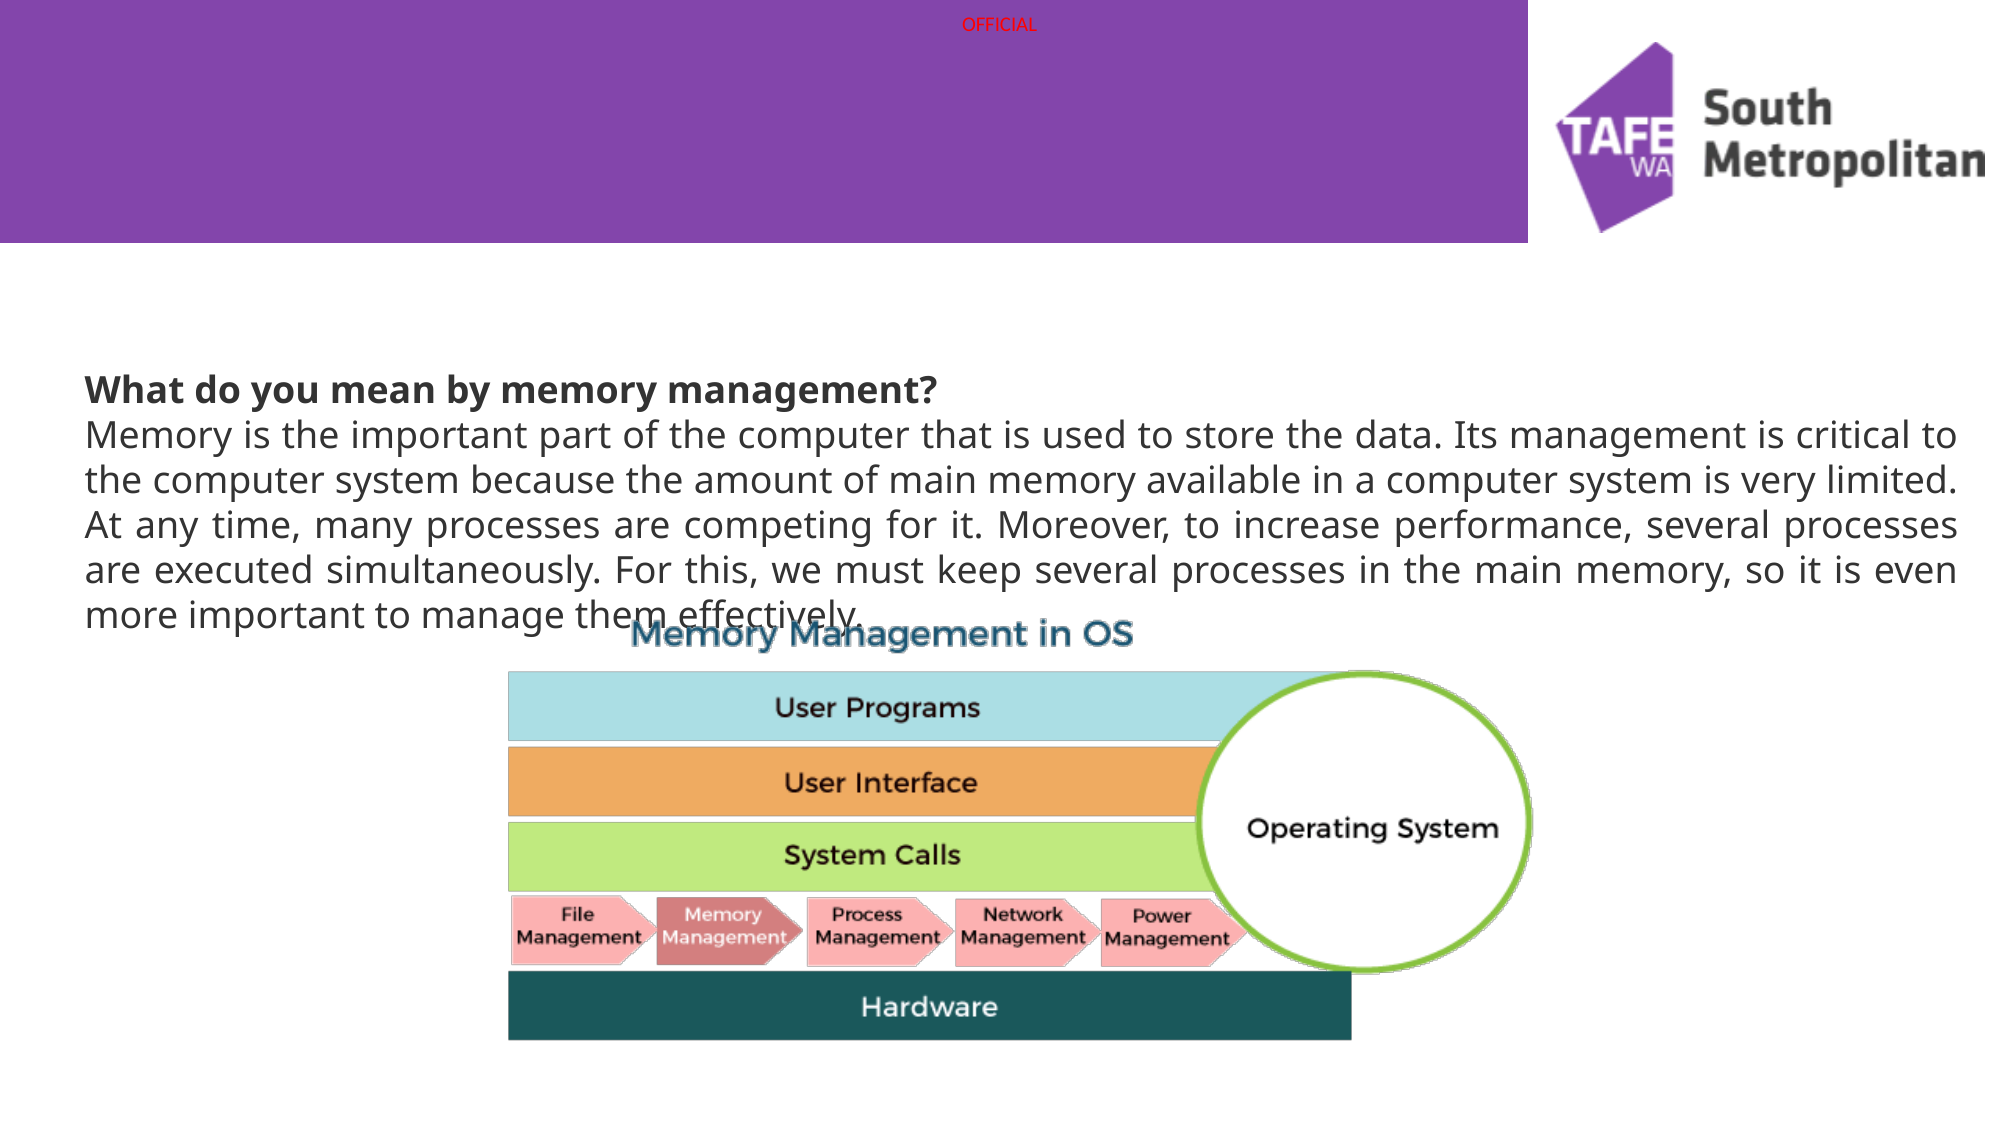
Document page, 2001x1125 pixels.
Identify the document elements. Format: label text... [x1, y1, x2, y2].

picture [1542, 42, 1985, 233]
picture [479, 600, 1541, 1056]
text_box What do you mean by memory management? Memory is the important part of the computer that is used to store the data. Its management is critical to the computer system because the amount of main memory available in a computer system is very limited. At any time, many processes are competing for it. Moreover, to increase performance, several processes are executed simultaneously. For this, we must keep several processes in the main memory, so it is even more important to manage them effectively. [69, 358, 1975, 643]
